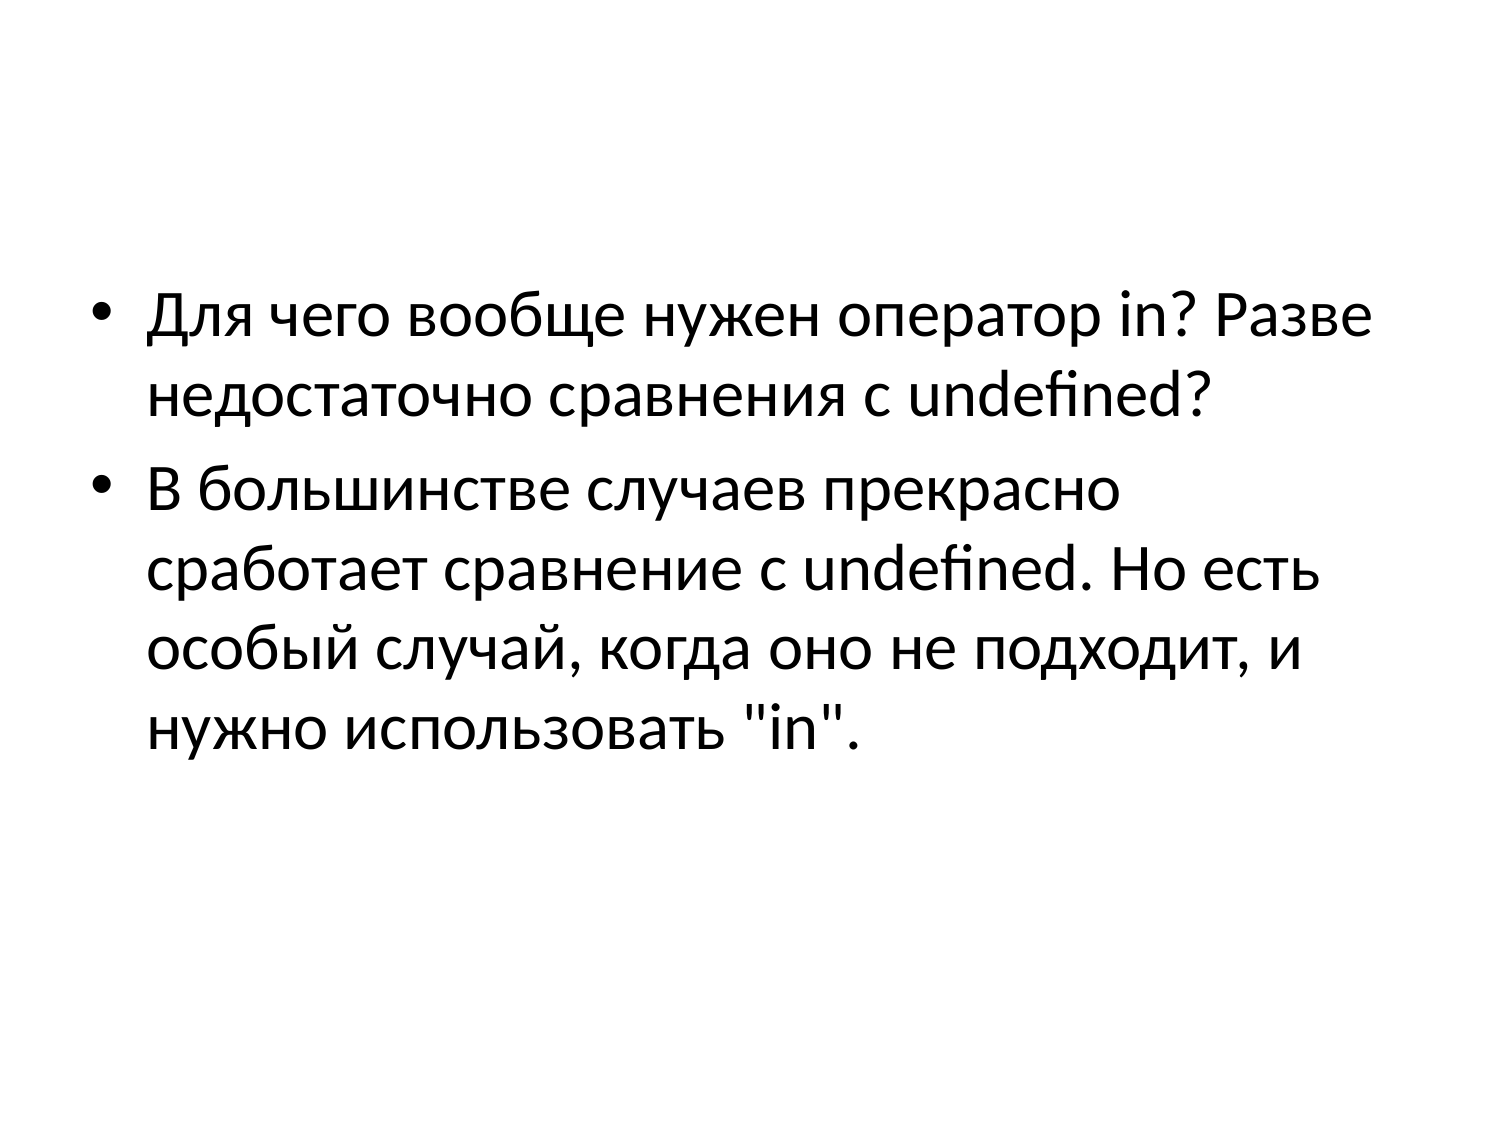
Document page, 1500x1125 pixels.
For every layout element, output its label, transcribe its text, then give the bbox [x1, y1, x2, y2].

list Для чего вообще нужен оператор in? Разве недостаточно сравнения с undefined? В большинстве случаев прекрасно сработает сравнение с undefined. Но есть особый случай, когда оно не подходит, и нужно использовать "in". [75, 262, 1425, 1005]
